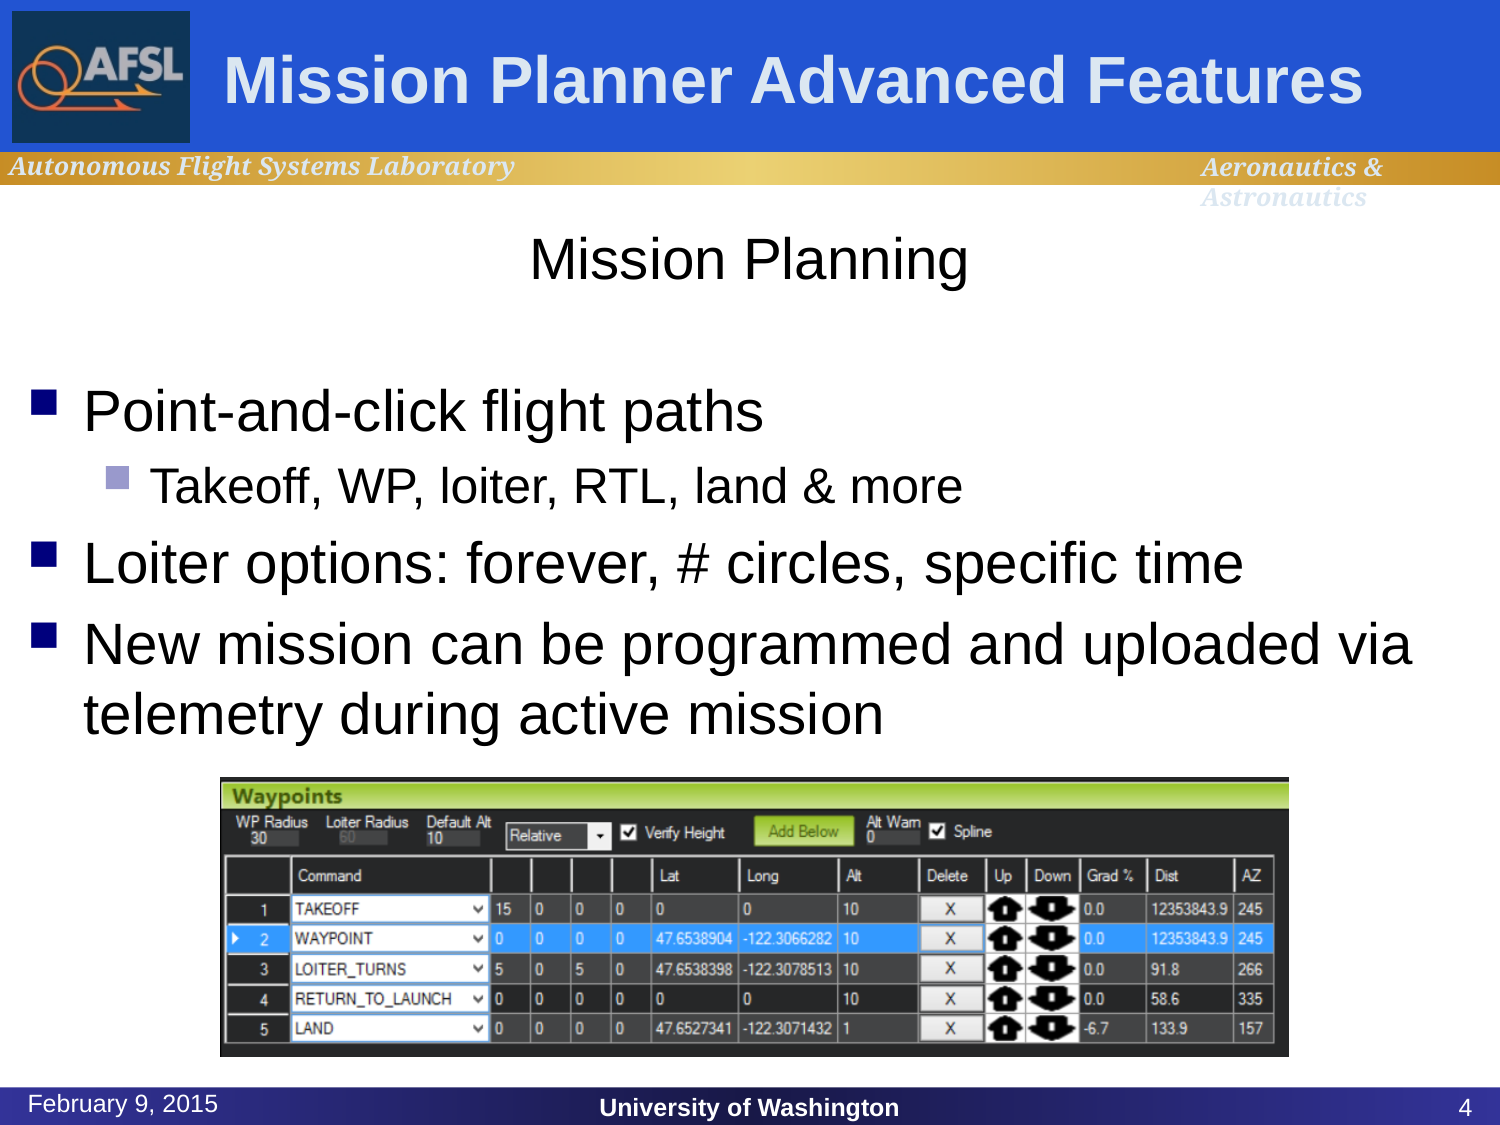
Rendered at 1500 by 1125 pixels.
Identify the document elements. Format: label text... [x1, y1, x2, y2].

picture [12, 11, 190, 143]
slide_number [12, 1087, 363, 1125]
picture [220, 776, 1289, 1058]
list Mission Planning Point-and-click flight paths Takeoff, WP, loiter, RTL, land & more Loiter options: forever, # circles, specific time New mission can be programmed and uploaded via telemetry during active mission [12, 213, 1488, 660]
footer University of Washington [399, 1087, 1101, 1125]
slide_number 4 [1137, 1087, 1488, 1125]
title Mission Planner Advanced Features [208, 14, 1468, 140]
